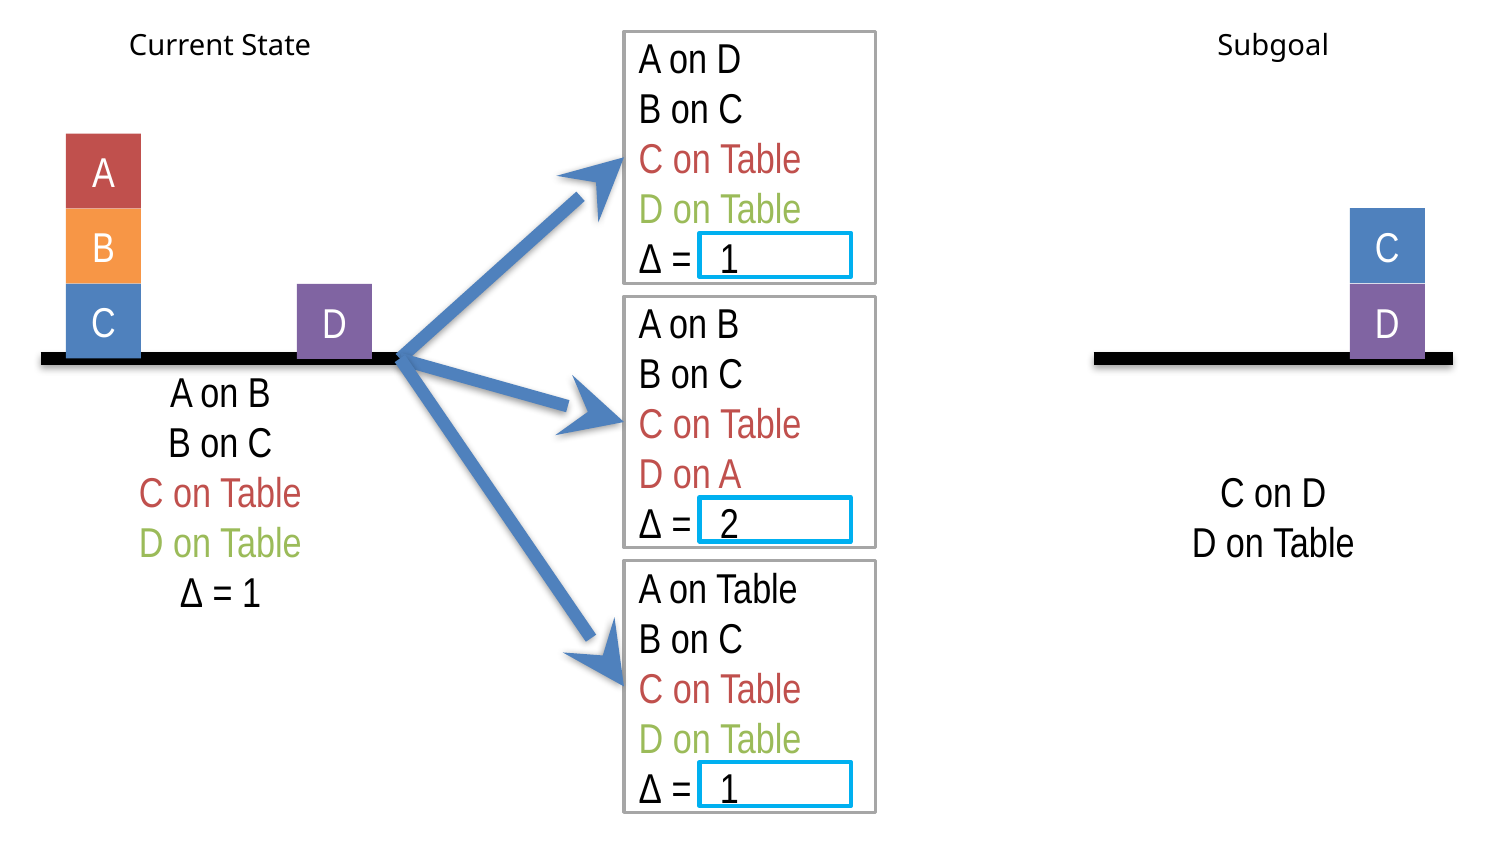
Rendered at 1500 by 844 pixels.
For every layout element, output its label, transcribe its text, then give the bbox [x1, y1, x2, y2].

text_box [697, 231, 853, 279]
text_box D [1348, 282, 1427, 357]
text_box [399, 358, 625, 687]
text_box B [64, 211, 143, 286]
text_box [697, 760, 853, 808]
text_box A on B B on C C on Table D on A Δ = 2 [629, 296, 876, 548]
text_box A [64, 131, 143, 211]
text_box Current State [64, 18, 377, 69]
text_box A on D B on C C on Table D on Table Δ = 1 [623, 31, 876, 284]
text_box Subgoal [1093, 18, 1453, 69]
text_box C [1348, 206, 1427, 282]
text_box C on D D on Table [1093, 364, 1453, 624]
text_box D [295, 282, 374, 357]
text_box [399, 156, 625, 357]
text_box C [64, 286, 143, 357]
text_box [697, 495, 853, 544]
text_box A on Table B on C C on Table D on Table Δ = 1 [623, 560, 876, 813]
text_box A on B B on C C on Table D on Table Δ = 1 [40, 364, 394, 624]
